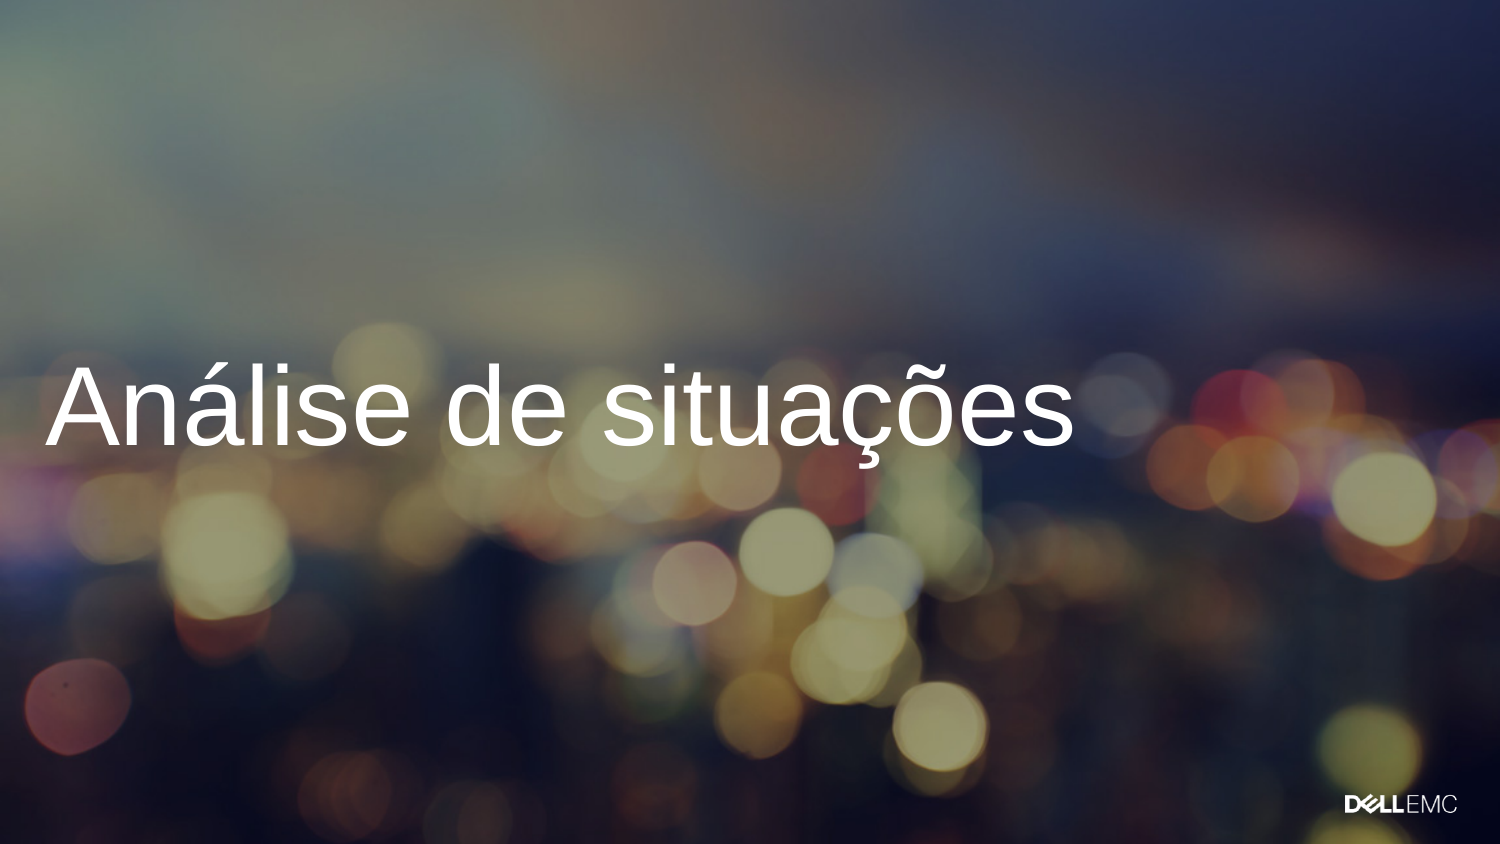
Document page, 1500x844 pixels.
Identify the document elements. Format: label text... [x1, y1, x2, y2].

title Análise de situações [45, 286, 1169, 533]
picture [0, 0, 1500, 844]
